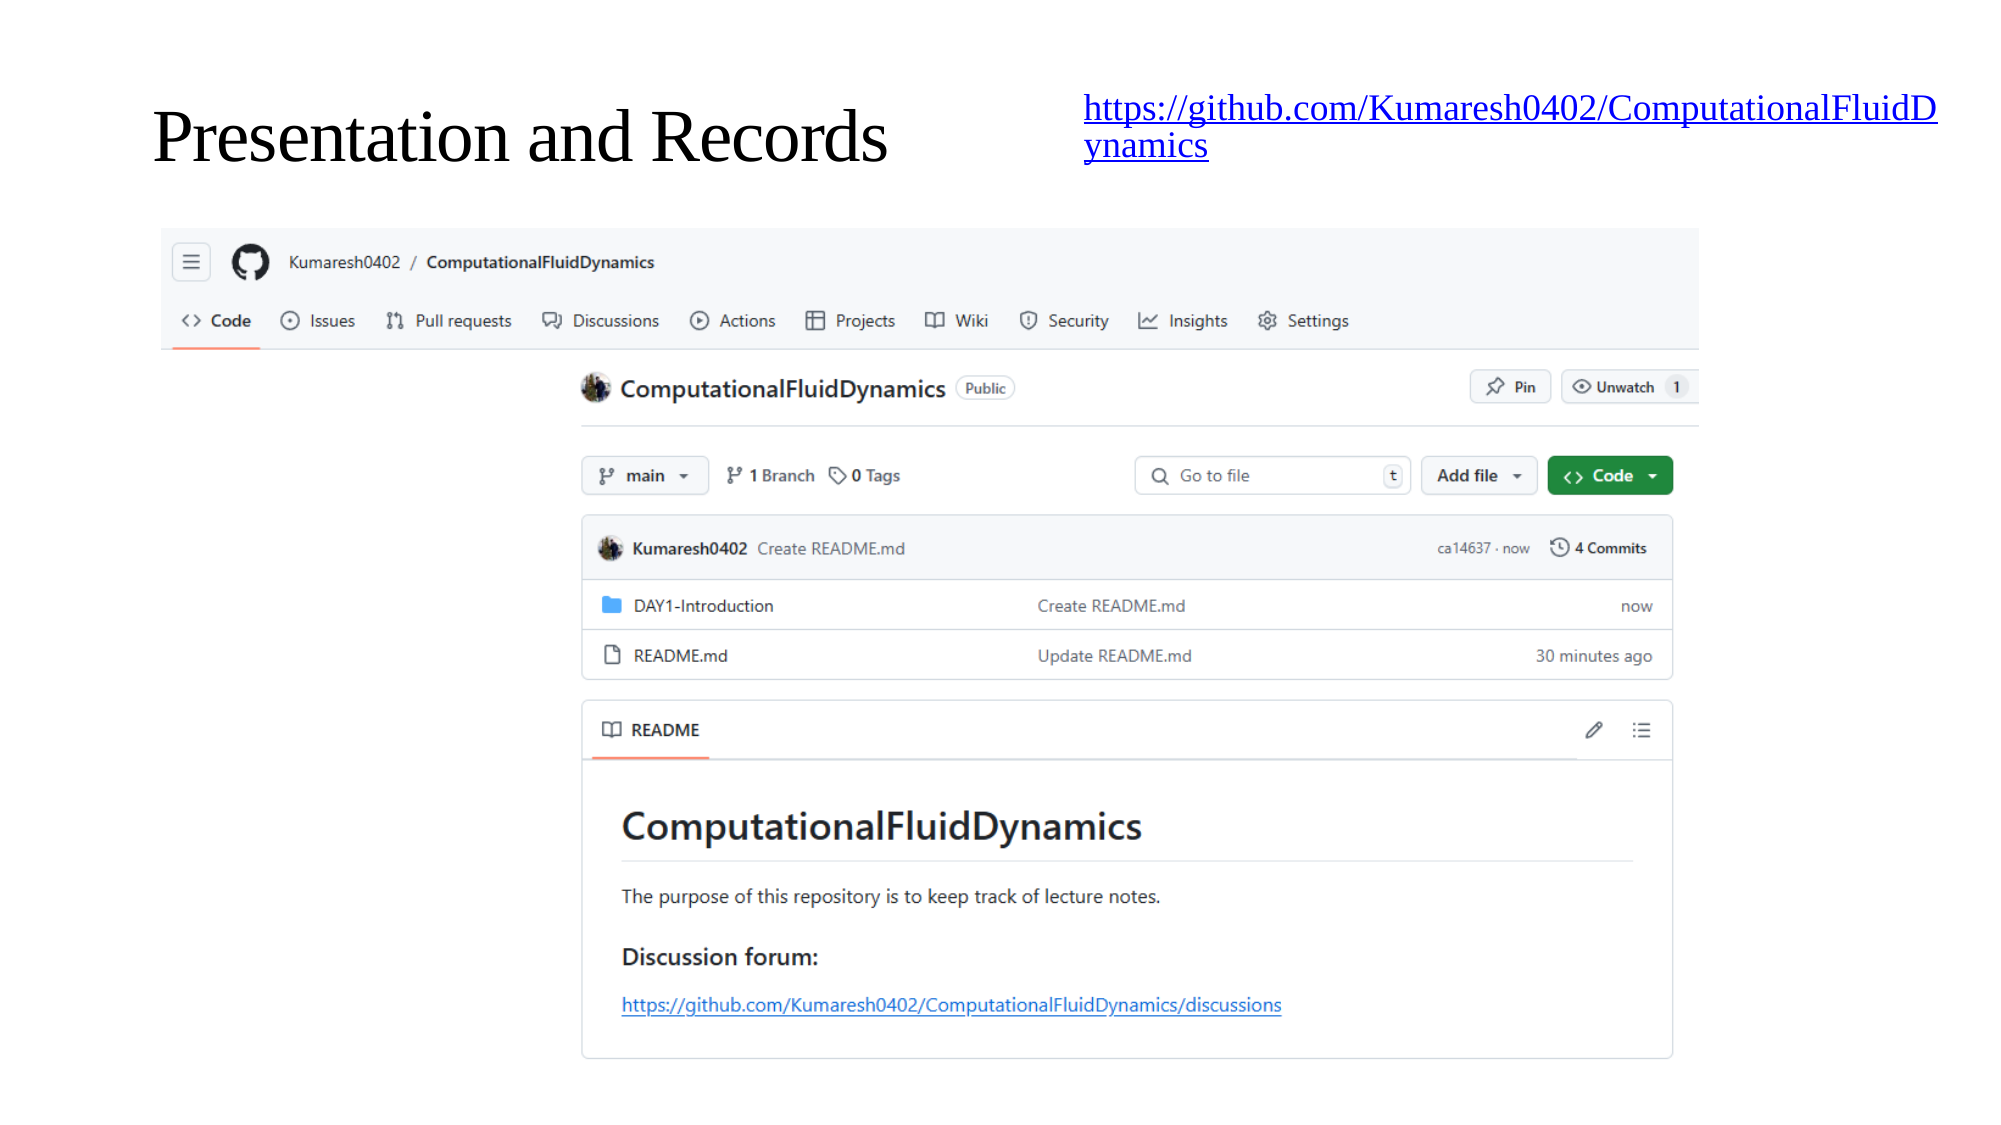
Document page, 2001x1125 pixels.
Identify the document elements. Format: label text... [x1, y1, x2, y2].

text_box https://github.com/Kumaresh0402/ComputationalFluidDynamics [956, 75, 1957, 180]
picture [160, 227, 1700, 1125]
text_box Presentation and Records [137, 59, 1863, 184]
